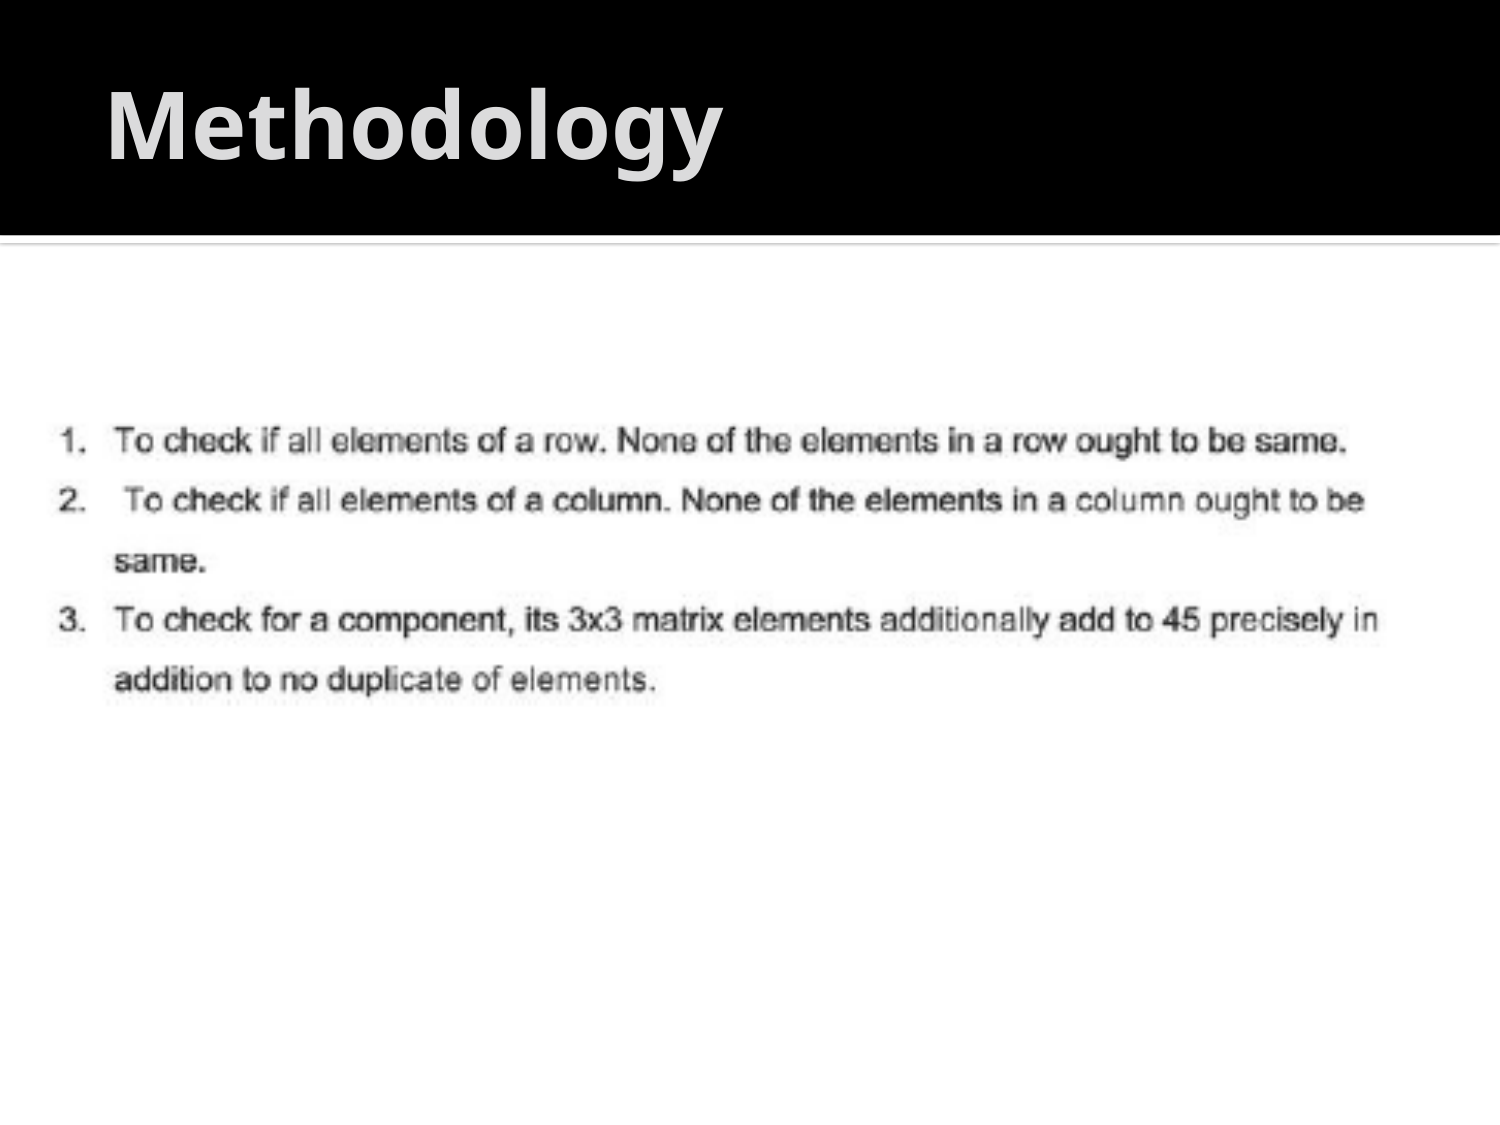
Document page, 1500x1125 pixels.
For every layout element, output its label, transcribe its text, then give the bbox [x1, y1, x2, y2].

text_box Methodology [88, 19, 1439, 225]
picture [27, 397, 1421, 717]
